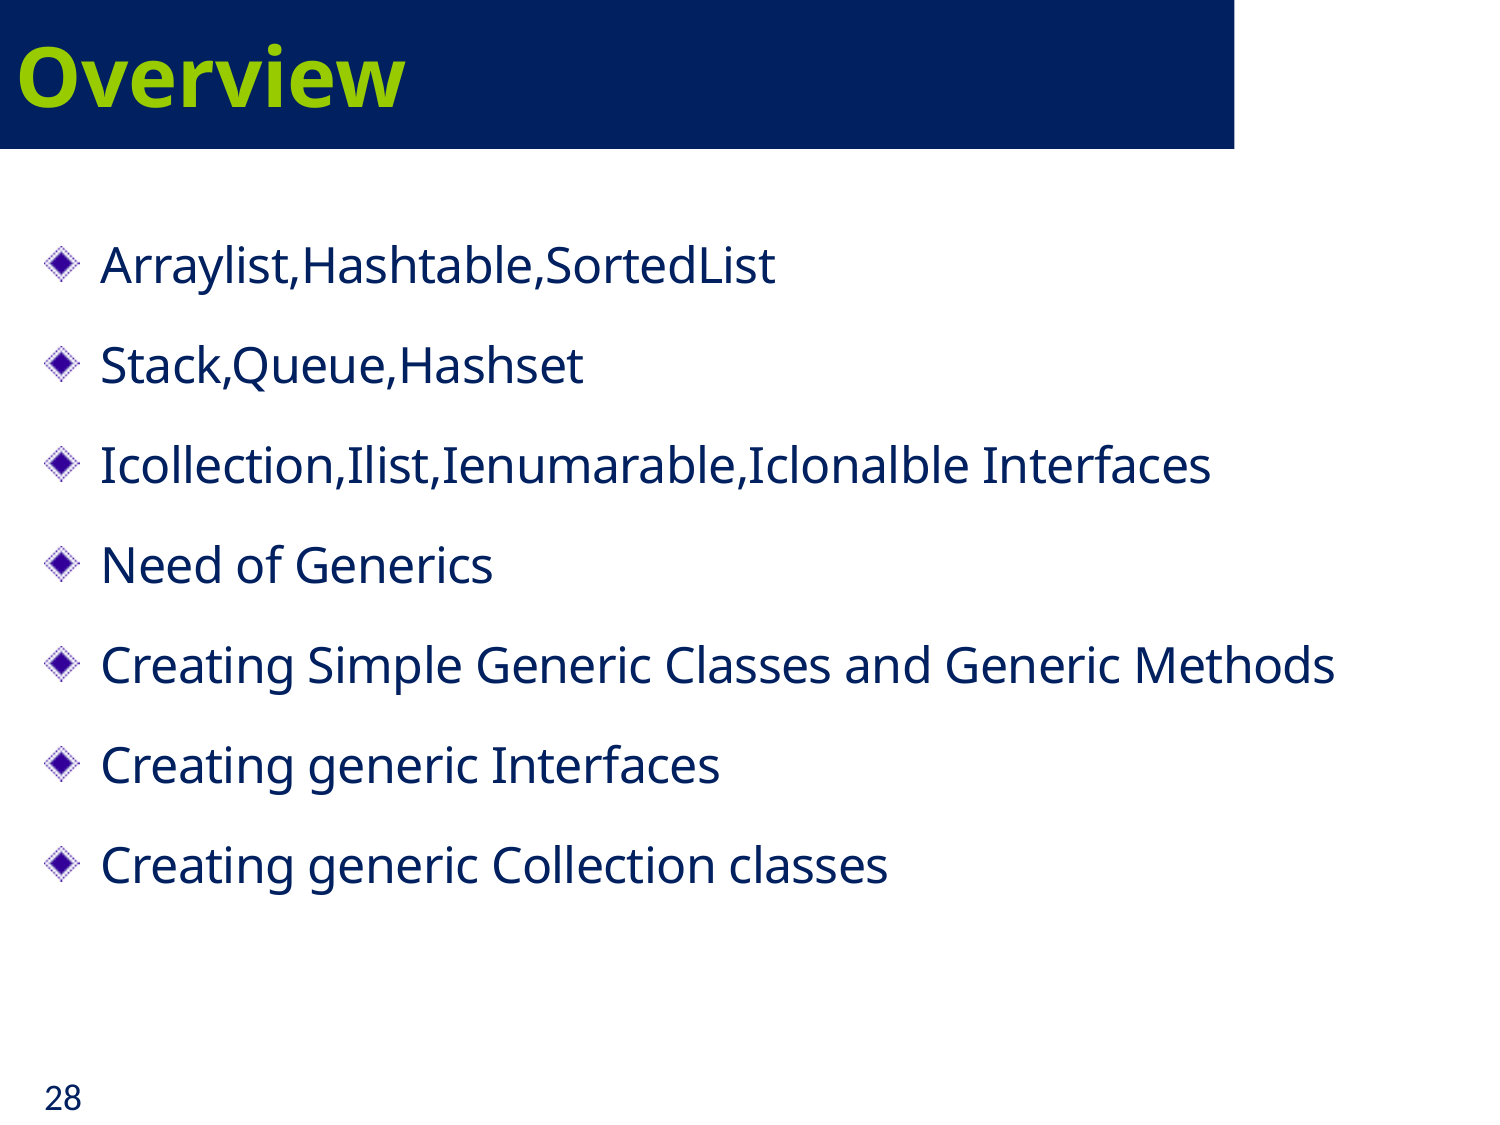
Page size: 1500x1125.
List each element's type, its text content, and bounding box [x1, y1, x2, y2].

picture [44, 746, 80, 782]
picture [44, 446, 80, 482]
picture [44, 246, 80, 282]
picture [44, 846, 80, 882]
list Arraylist,Hashtable,SortedList Stack,Queue,Hashset Icollection,Ilist,Ienumarable,Iclonalble Interfaces Need of Generics Creating Simple Generic Classes and Generic Methods Creating generic Interfaces Creating generic Collection classes [29, 196, 1380, 939]
title Overview [0, 0, 1235, 149]
picture [44, 546, 80, 582]
slide_number 28 [29, 1065, 124, 1125]
picture [44, 346, 80, 382]
picture [44, 646, 80, 682]
